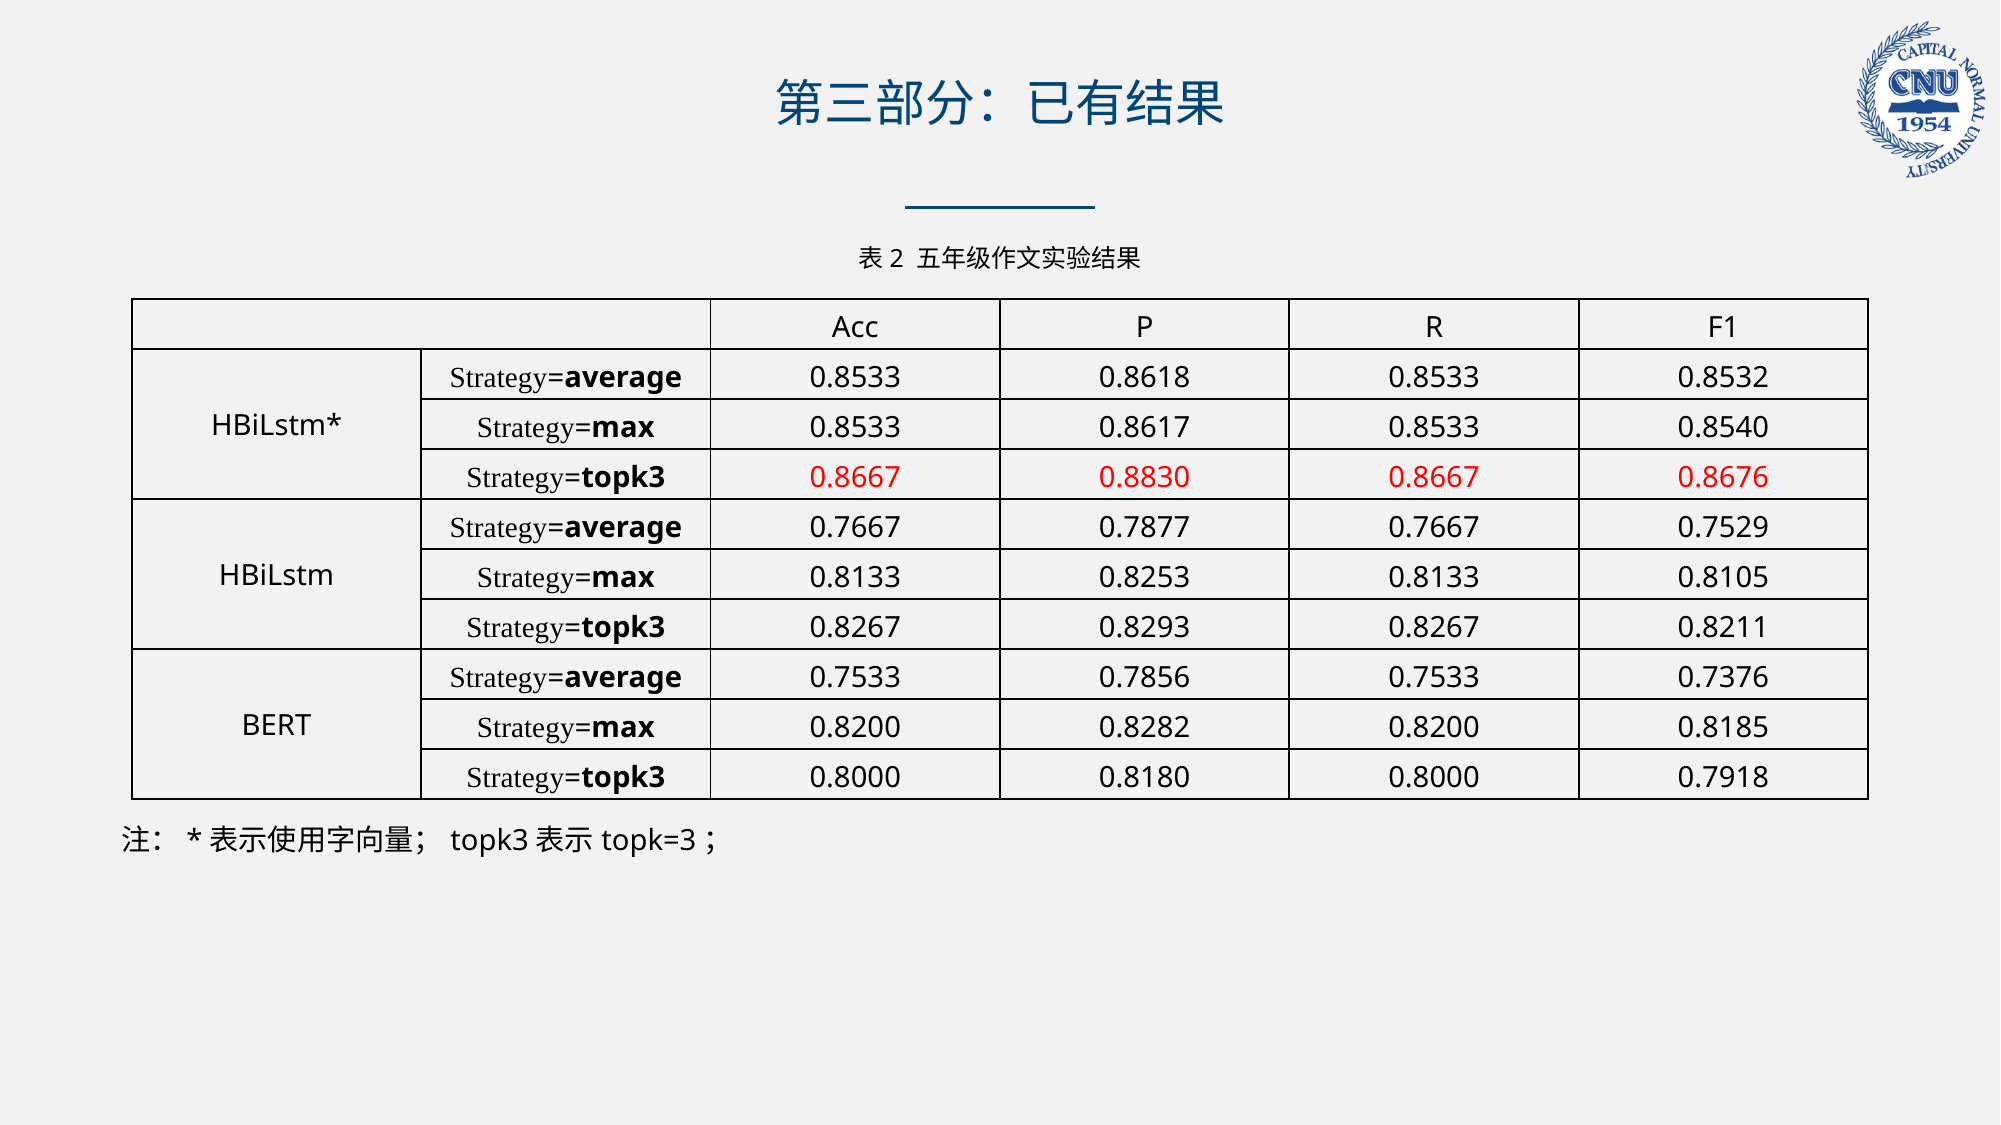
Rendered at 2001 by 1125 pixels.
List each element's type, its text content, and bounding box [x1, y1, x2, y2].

table_cell Strategy=max [422, 700, 710, 748]
table_cell 0.8185 [1580, 700, 1867, 748]
table_cell 0.8211 [1580, 600, 1867, 648]
table_cell Strategy=average [422, 650, 710, 698]
text_box 表2 五年级作文实验结果 [843, 235, 1157, 280]
table_cell 0.7667 [711, 500, 999, 548]
table_cell 0.7877 [1001, 500, 1288, 548]
table_cell 0.7667 [1290, 500, 1578, 548]
table_header P [1001, 300, 1288, 348]
table_cell HBiLstm [133, 500, 420, 648]
table_cell 0.8617 [1001, 400, 1288, 448]
table_cell 0.8533 [1290, 350, 1578, 398]
table_cell 0.7533 [1290, 650, 1578, 698]
table_cell Strategy=topk3 [422, 450, 710, 498]
table_cell 0.8533 [1290, 400, 1578, 448]
table_cell 0.8293 [1001, 600, 1288, 648]
table_cell 0.8532 [1580, 350, 1867, 398]
table_cell 0.8200 [1290, 700, 1578, 748]
table_cell 0.7529 [1580, 500, 1867, 548]
text_box 注：*表示使用字向量；topk3表示topk=3； [106, 813, 748, 864]
table_cell 0.8667 [1290, 450, 1578, 498]
table_cell 0.8000 [711, 750, 999, 798]
table_cell Strategy=max [422, 400, 710, 448]
table_cell 0.8133 [711, 550, 999, 598]
table_cell 0.7376 [1580, 650, 1867, 698]
table_cell Strategy=topk3 [422, 750, 710, 798]
table_cell 0.8282 [1001, 700, 1288, 748]
table_cell 0.8830 [1001, 450, 1288, 498]
table_cell 0.8000 [1290, 750, 1578, 798]
table_cell Strategy=max [422, 550, 710, 598]
table_cell 0.8618 [1001, 350, 1288, 398]
table_cell 0.8133 [1290, 550, 1578, 598]
table_cell 0.7918 [1580, 750, 1867, 798]
table_cell 0.8200 [711, 700, 999, 748]
table_header R [1290, 300, 1578, 348]
table_cell 0.8180 [1001, 750, 1288, 798]
table_header Acc [711, 300, 999, 348]
picture [1854, 19, 2000, 178]
text_box 第三部分：已有结果 [593, 64, 1407, 140]
table_cell 0.7856 [1001, 650, 1288, 698]
table_cell 0.8253 [1001, 550, 1288, 598]
table_cell 0.8540 [1580, 400, 1867, 448]
table_cell 0.7533 [711, 650, 999, 698]
table_cell 0.8676 [1580, 450, 1867, 498]
table_cell HBiLstm* [133, 350, 420, 498]
table_cell 0.8267 [1290, 600, 1578, 648]
table_cell BERT [133, 650, 420, 798]
table_cell Strategy=topk3 [422, 600, 710, 648]
table_cell Strategy=average [422, 500, 710, 548]
table_header F1 [1580, 300, 1867, 348]
table_cell Strategy=average [422, 350, 710, 398]
table_header [133, 300, 710, 348]
table_cell 0.8105 [1580, 550, 1867, 598]
table_cell 0.8667 [711, 450, 999, 498]
table_cell 0.8267 [711, 600, 999, 648]
table_cell 0.8533 [711, 400, 999, 448]
table_cell 0.8533 [711, 350, 999, 398]
